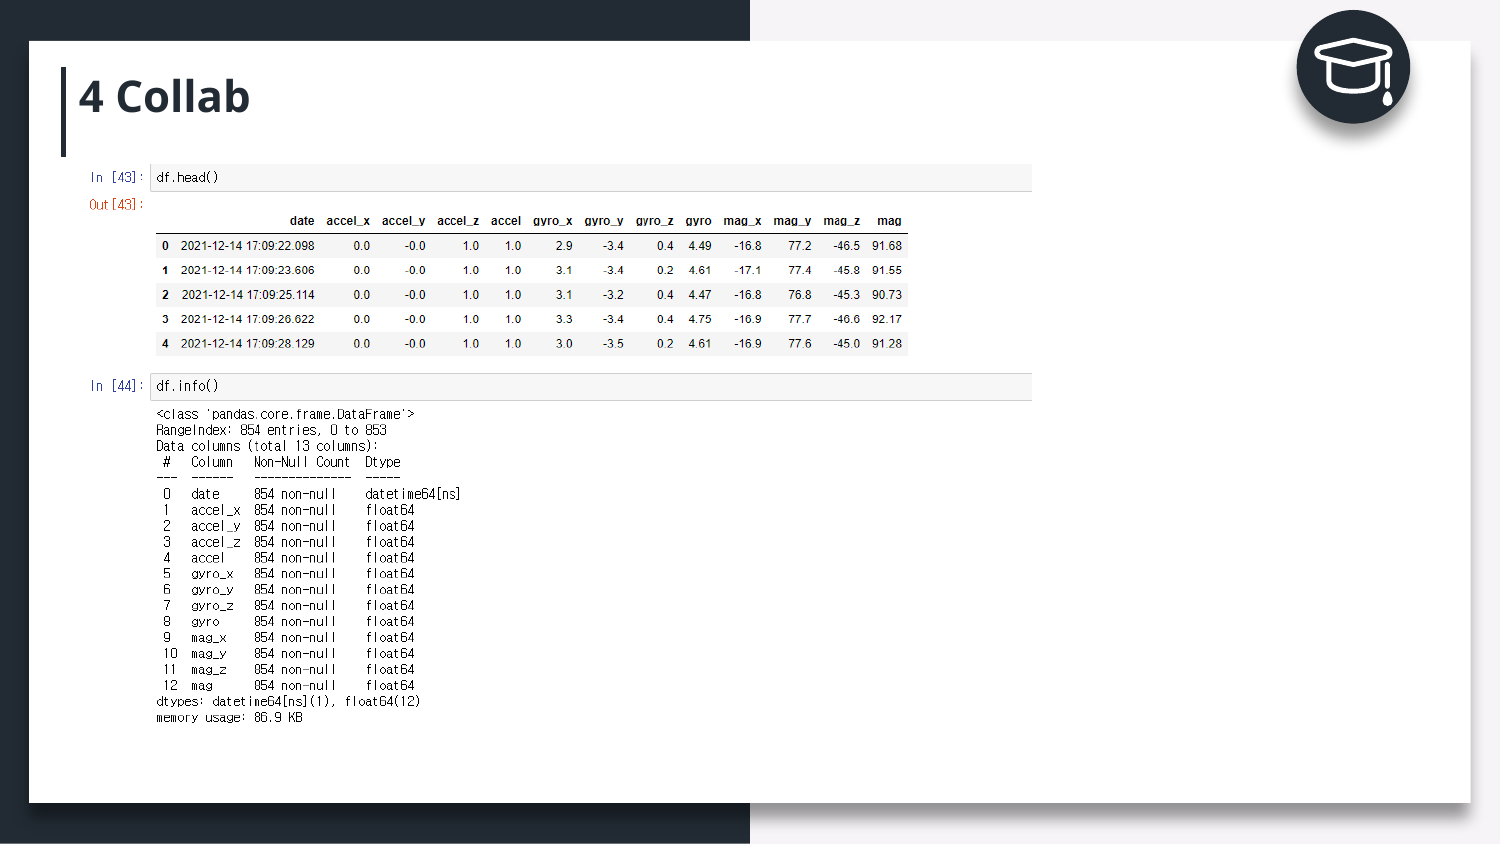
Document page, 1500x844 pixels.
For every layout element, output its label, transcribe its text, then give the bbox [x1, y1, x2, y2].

picture [63, 164, 1032, 731]
text_box 4 Collab [64, 61, 266, 129]
